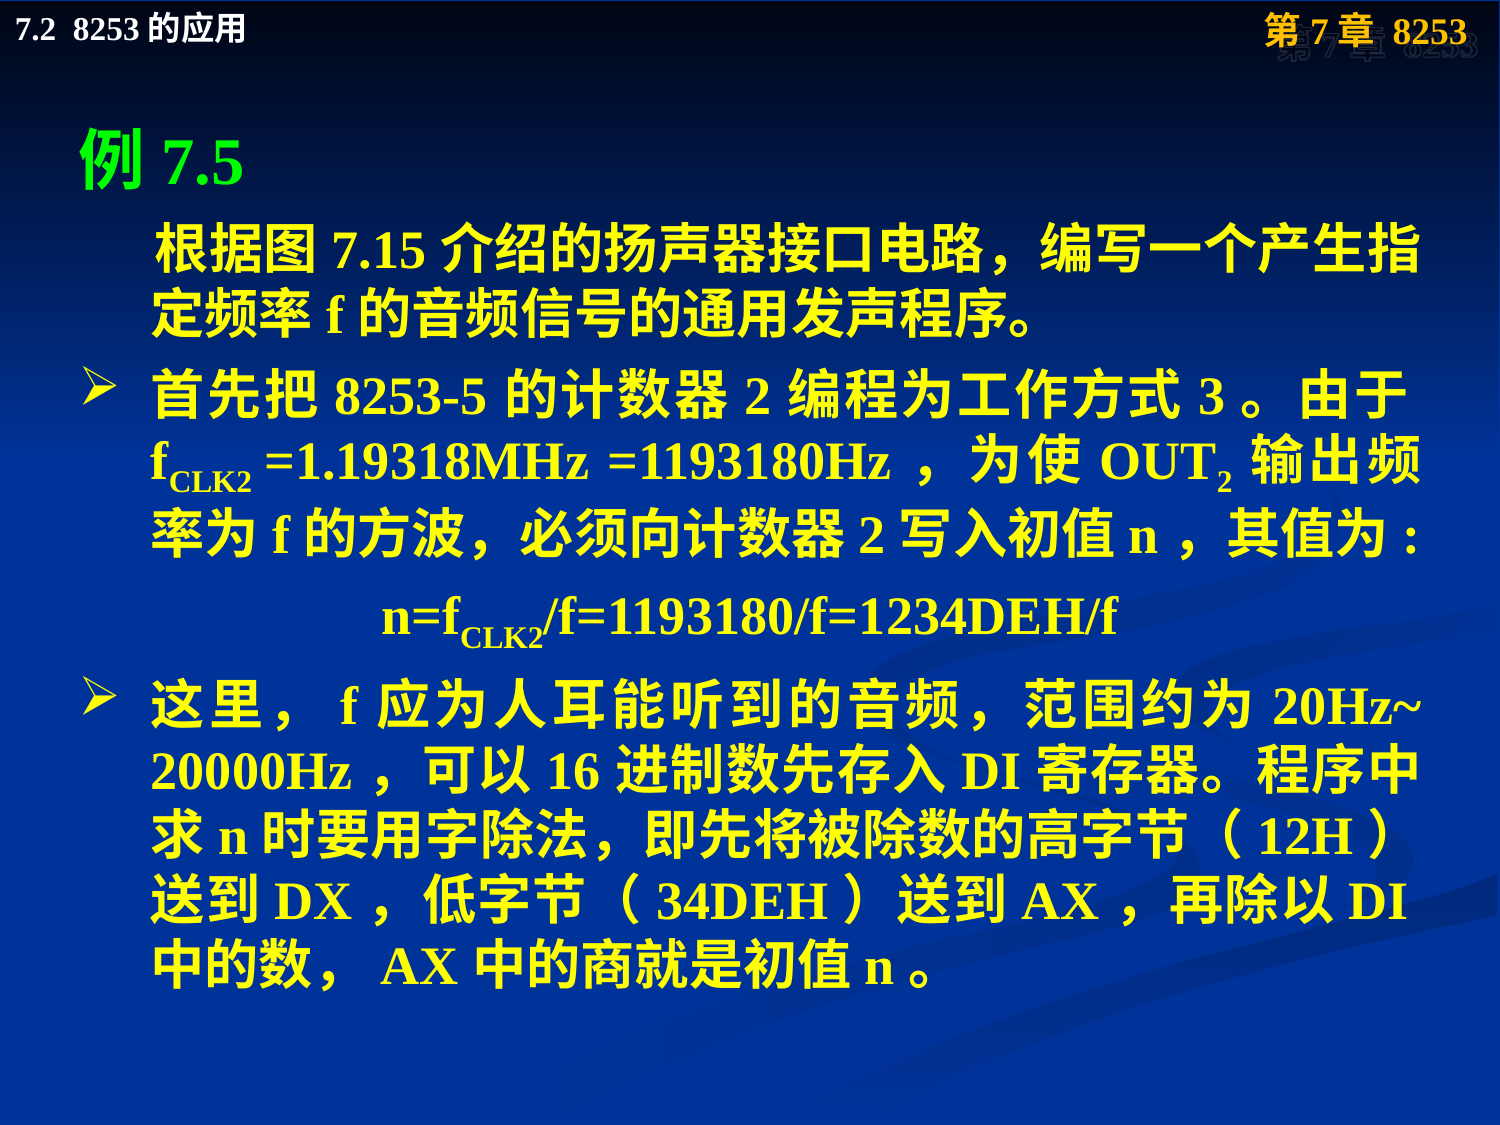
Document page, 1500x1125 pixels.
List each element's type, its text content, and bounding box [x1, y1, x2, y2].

list 例7.5 根据图7.15介绍的扬声器接口电路，编写一个产生指定频率f的音频信号的通用发声程序。 首先把8253-5的计数器2编程为工作方式3。由于fCLK2 =1.19318MHz =1193180Hz，为使OUT2输出频率为f的方波，必须向计数器2写入初值n，其值为: n=fCLK2/f=1193180/f=1234DEH/f 这里，f应为人耳能听到的音频，范围约为20Hz~ 20000Hz，可以16进制数先存入DI寄存器。程序中求n时要用字除法，即先将被除数的高字节（12H）送到DX，低字节（34DEH）送到AX，再除以DI中的数，AX中的商就是初值n。 [63, 110, 1437, 1065]
